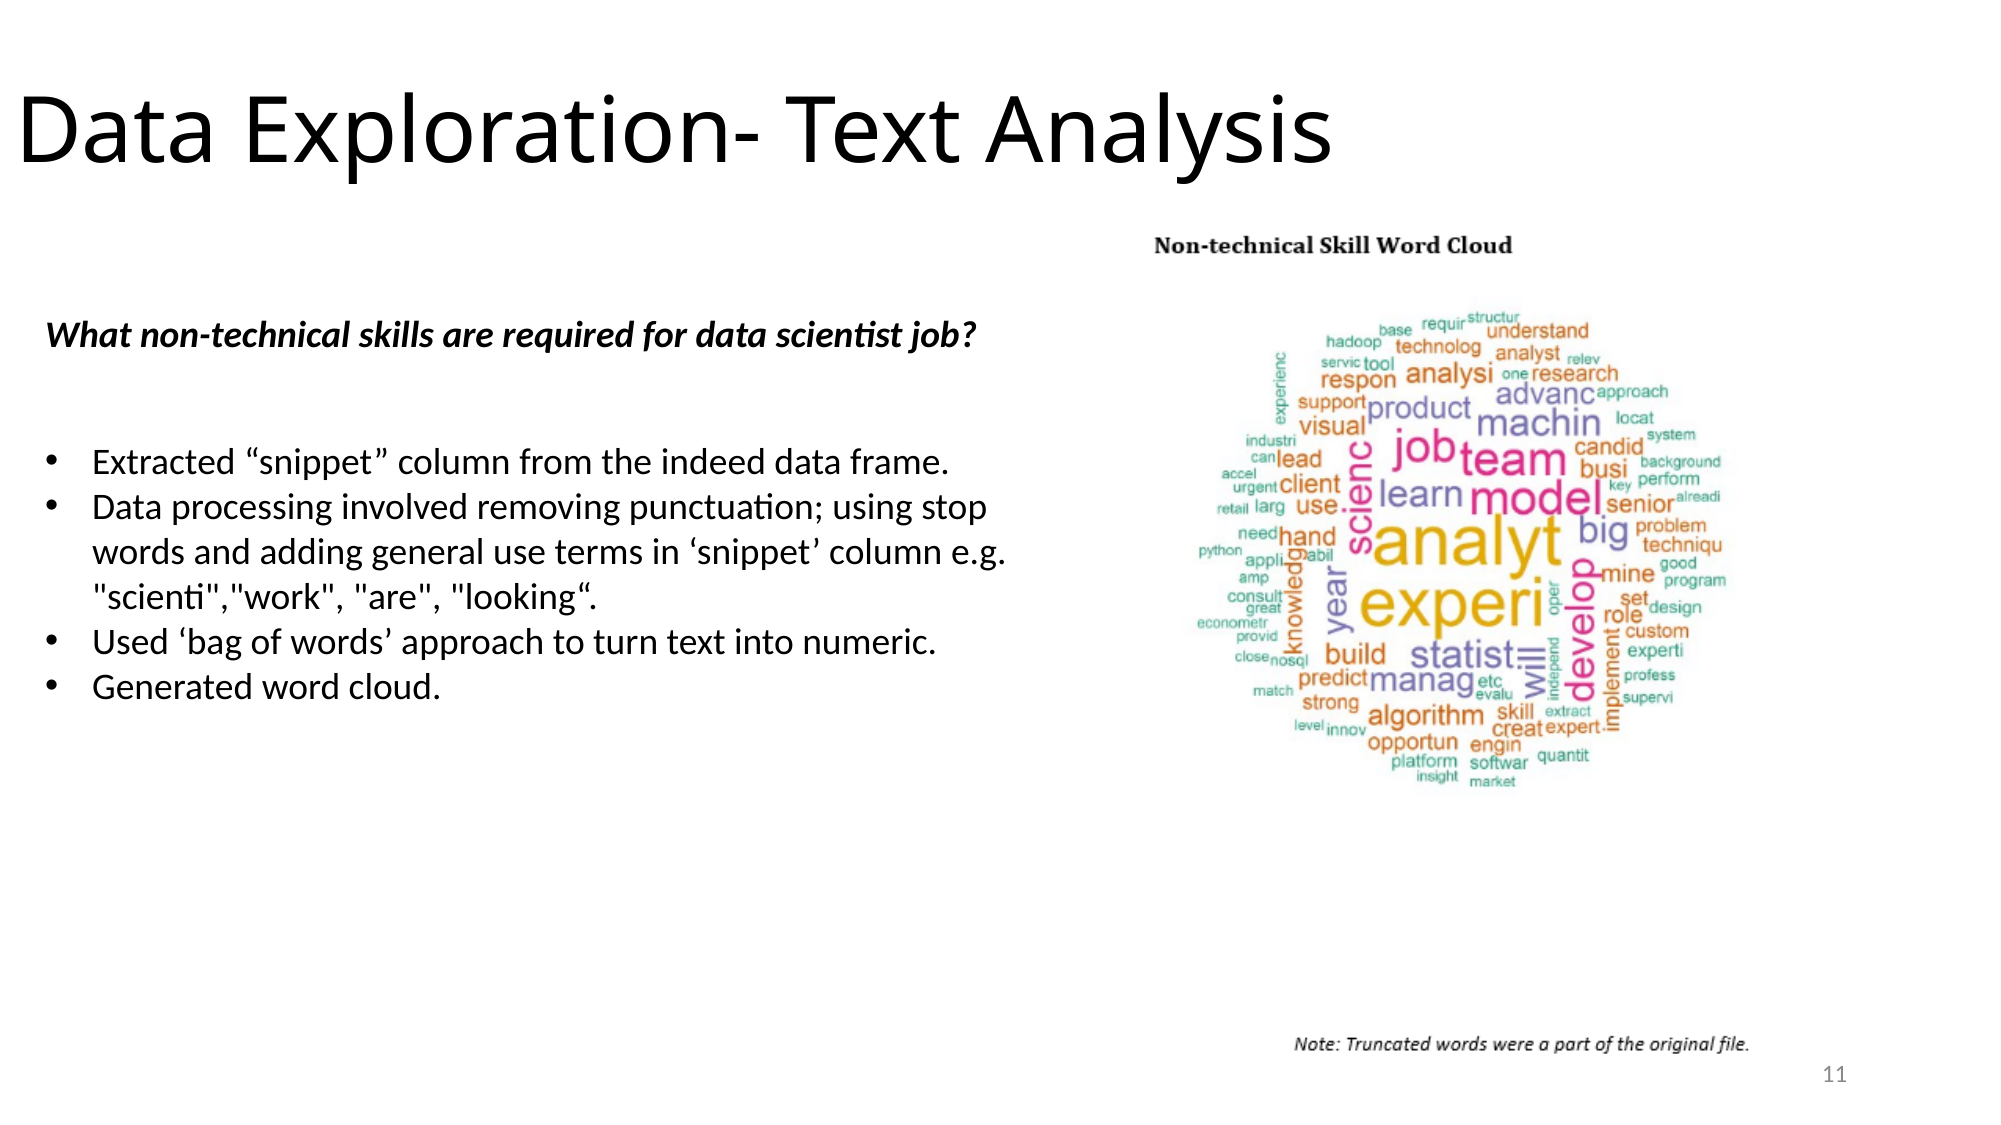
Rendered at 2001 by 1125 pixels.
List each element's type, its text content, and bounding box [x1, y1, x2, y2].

slide_number 11 [1412, 1042, 1863, 1103]
picture [1123, 219, 1842, 808]
text_box What non-technical skills are required for data scientist job? [30, 302, 1009, 363]
picture [1293, 1030, 1764, 1070]
text_box Extracted “snippet” column from the indeed data frame. Data processing involved removing punctuation; using stop words and adding general use terms in ‘snippet’ column e.g. "scienti","work", "are", "looking“. Used ‘bag of words’ approach to turn text into numeric. Generated word cloud. [30, 429, 1035, 895]
title Data Exploration- Text Analysis [0, 65, 1604, 202]
